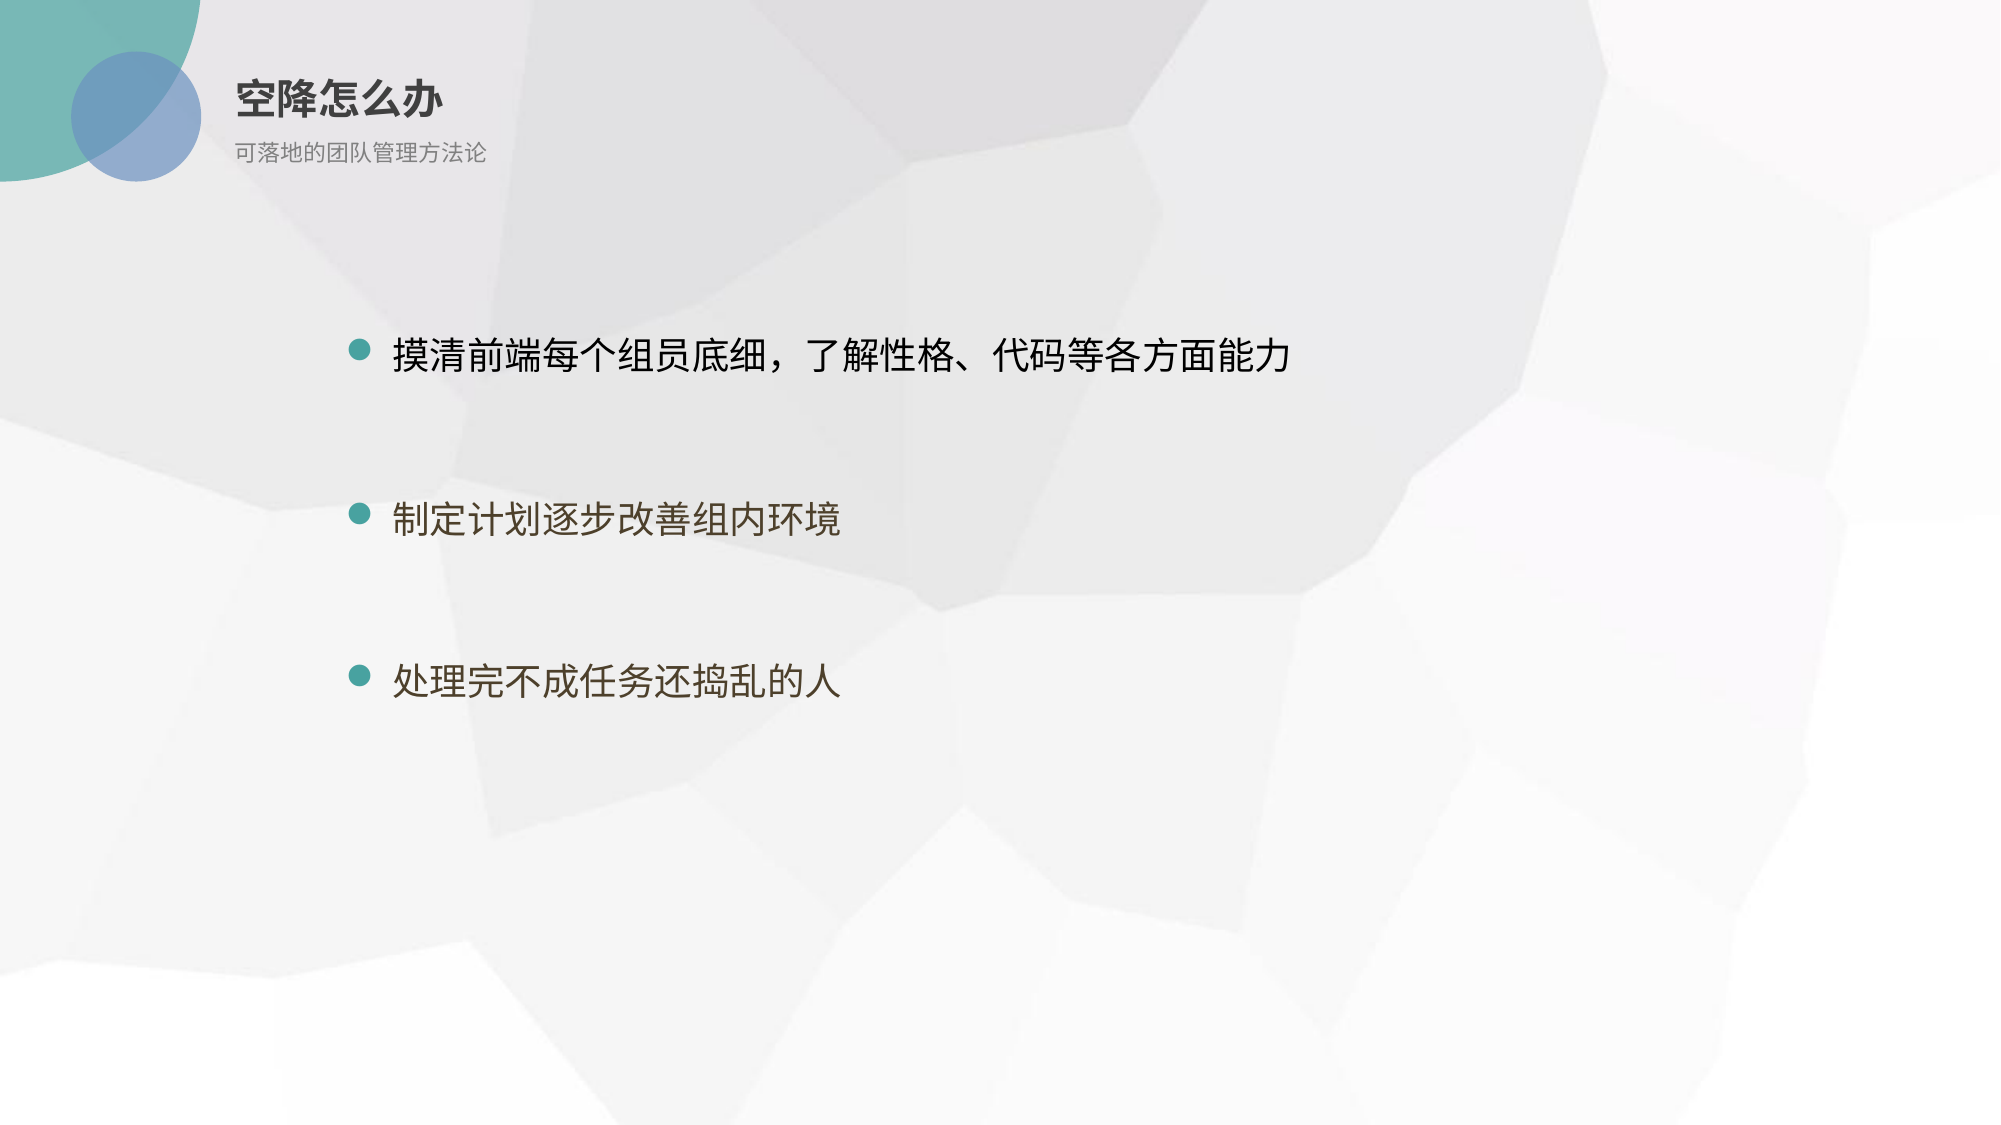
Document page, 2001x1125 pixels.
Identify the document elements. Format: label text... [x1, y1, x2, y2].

text_box [0, 0, 202, 183]
text_box 摸清前端每个组员底细，了解性格、代码等各方面能力 [330, 302, 1308, 385]
text_box [70, 50, 203, 183]
text_box 空降怎么办 [220, 65, 459, 131]
text_box 处理完不成任务还捣乱的人 [330, 628, 858, 711]
text_box 可落地的团队管理方法论 [220, 131, 503, 174]
picture [0, 0, 2001, 1125]
text_box 制定计划逐步改善组内环境 [330, 465, 858, 549]
